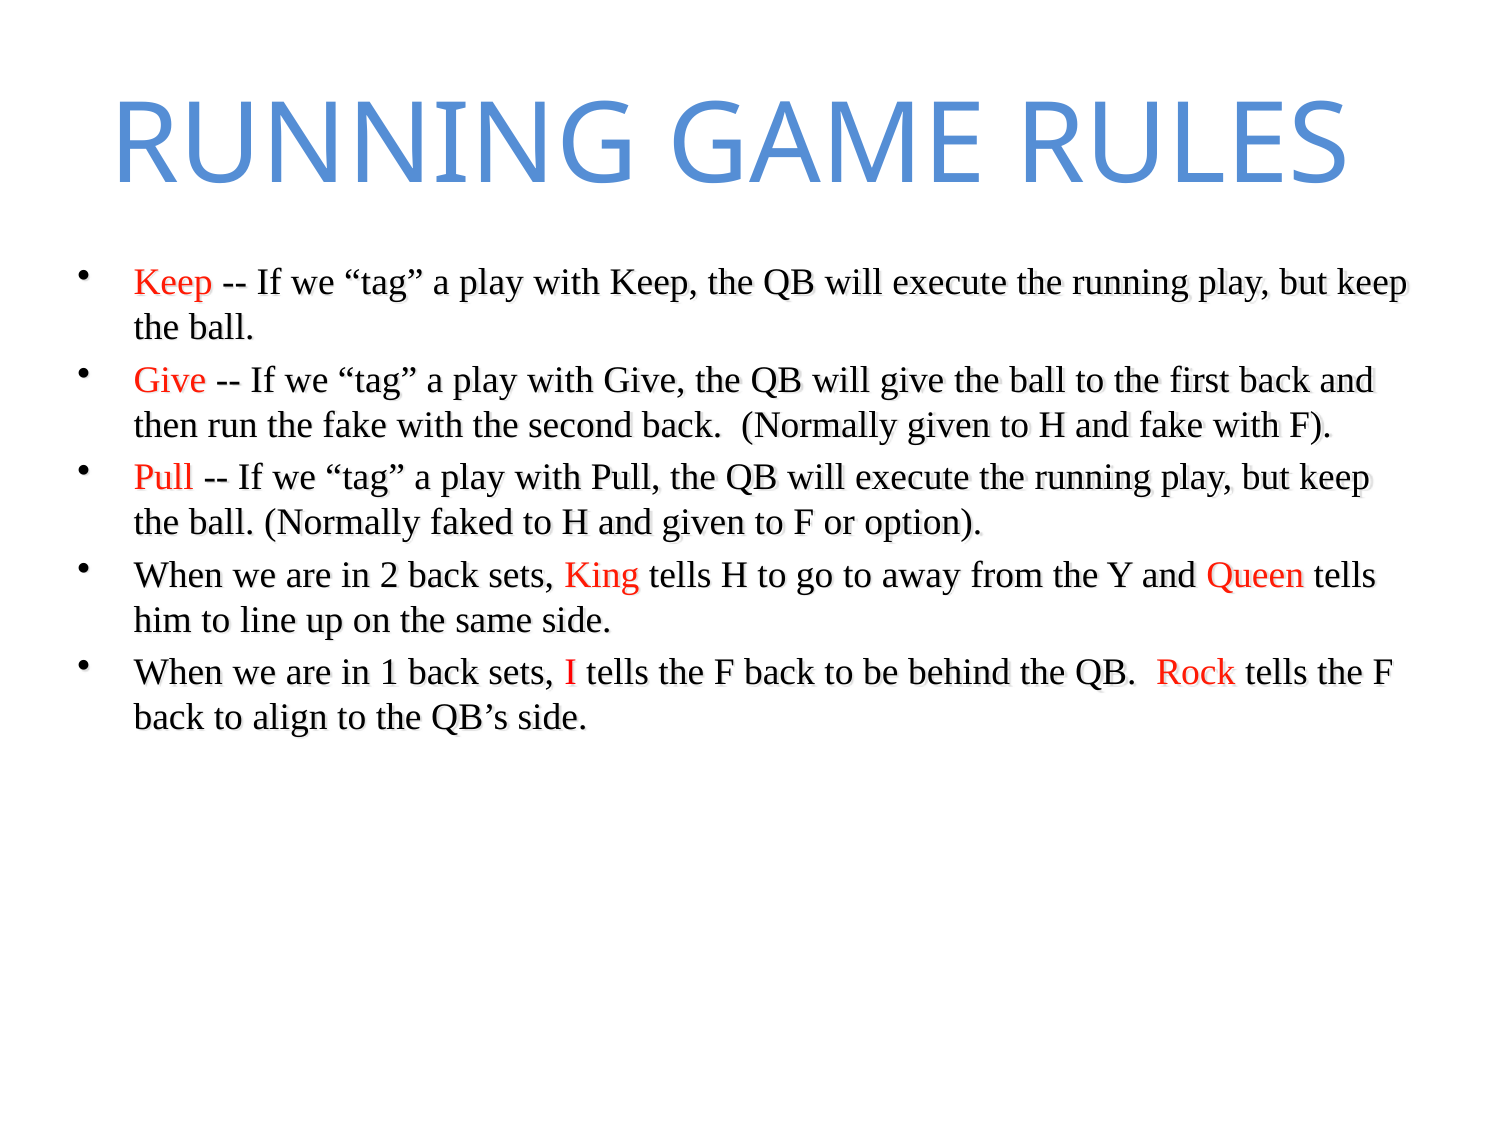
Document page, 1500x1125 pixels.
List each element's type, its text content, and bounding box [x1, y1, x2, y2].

text_box RUNNING GAME RULES [94, 62, 1366, 213]
text_box Keep -- If we “tag” a play with Keep, the QB will execute the running play, but keep the ball. Give -- If we “tag” a play with Give, the QB will give the ball to the first back and then run the fake with the second back. (Normally given to H and fake with F). Pull -- If we “tag” a play with Pull, the QB will execute the running play, but keep the ball. (Normally faked to H and given to F or option). When we are in 2 back sets, King tells H to go to away from the Y and Queen tells him to line up on the same side. When we are in 1 back sets, I tells the F back to be behind the QB. Rock tells the F back to align to the QB’s side. [62, 249, 1438, 1088]
